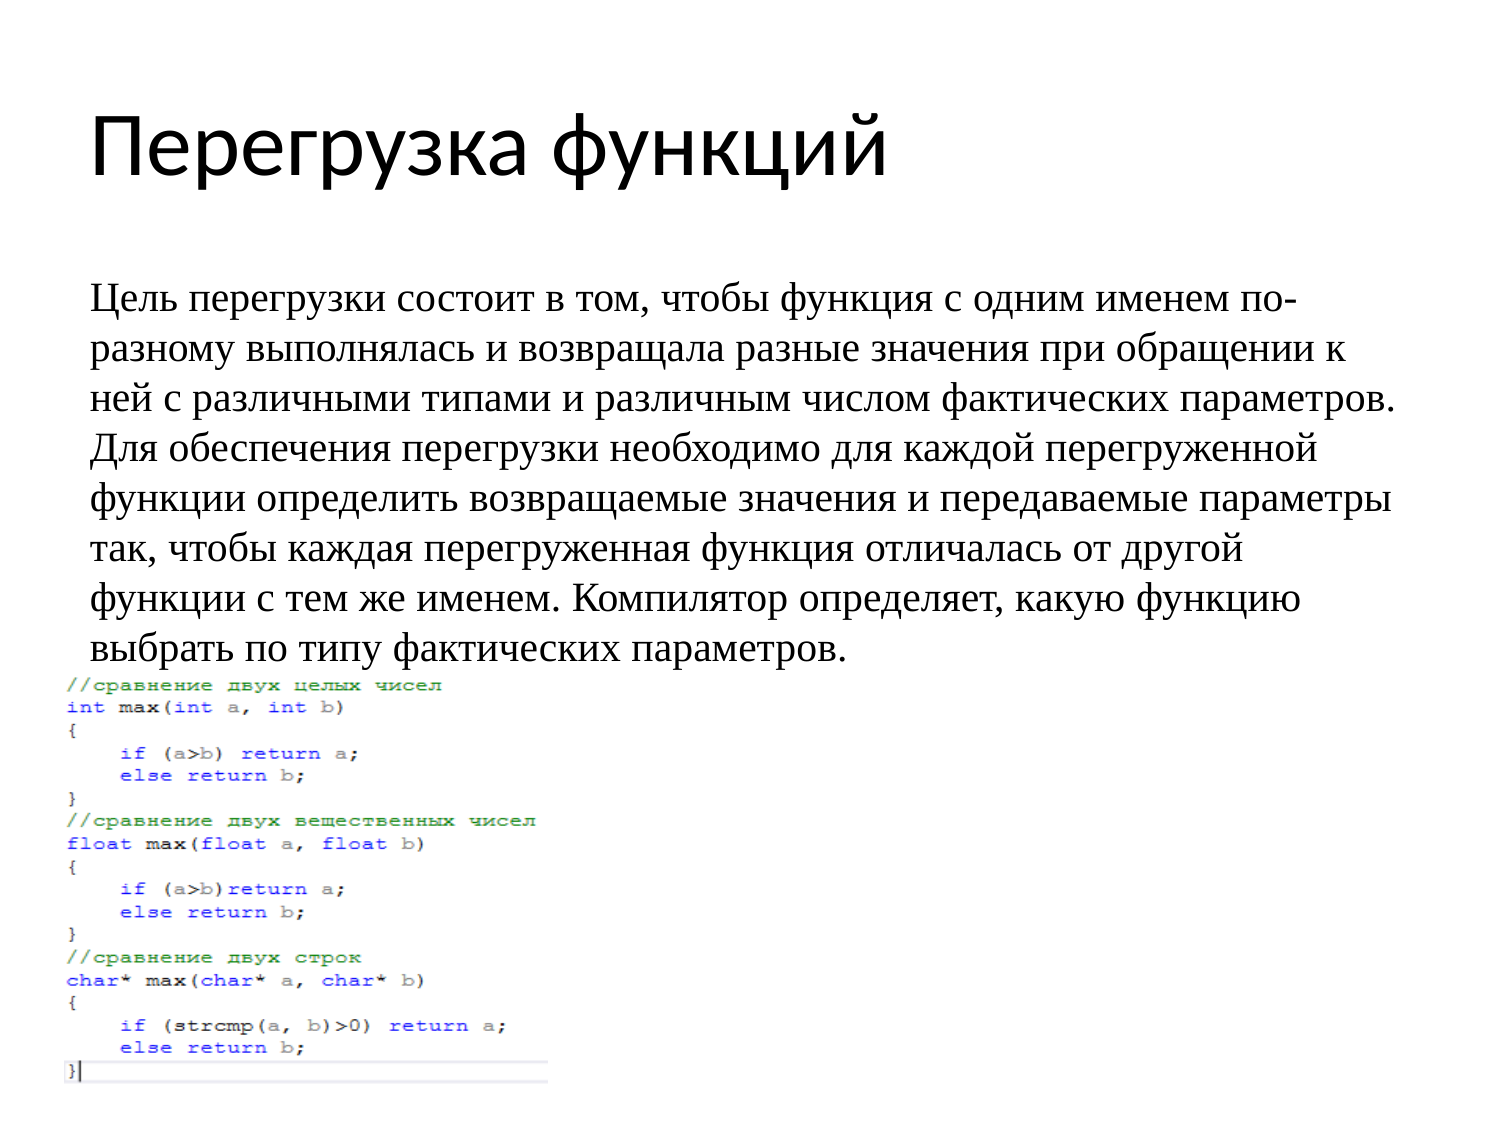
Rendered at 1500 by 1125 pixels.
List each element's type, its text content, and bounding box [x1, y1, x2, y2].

text_box Перегрузка функций [75, 45, 1425, 233]
picture [64, 675, 548, 1090]
text_box Цель перегрузки состоит в том, чтобы функция с одним именем по-разному выполнялась и возвращала разные значения при обращении к ней с различными типами и различным числом фактических параметров. Для обеспечения перегрузки необходимо для каждой перегруженной функции определить возвращаемые значения и передаваемые параметры так, чтобы каждая перегруженная функция отличалась от другой функции с тем же именем. Компилятор определяет, какую функцию выбрать по типу фактических параметров. [75, 262, 1425, 1005]
